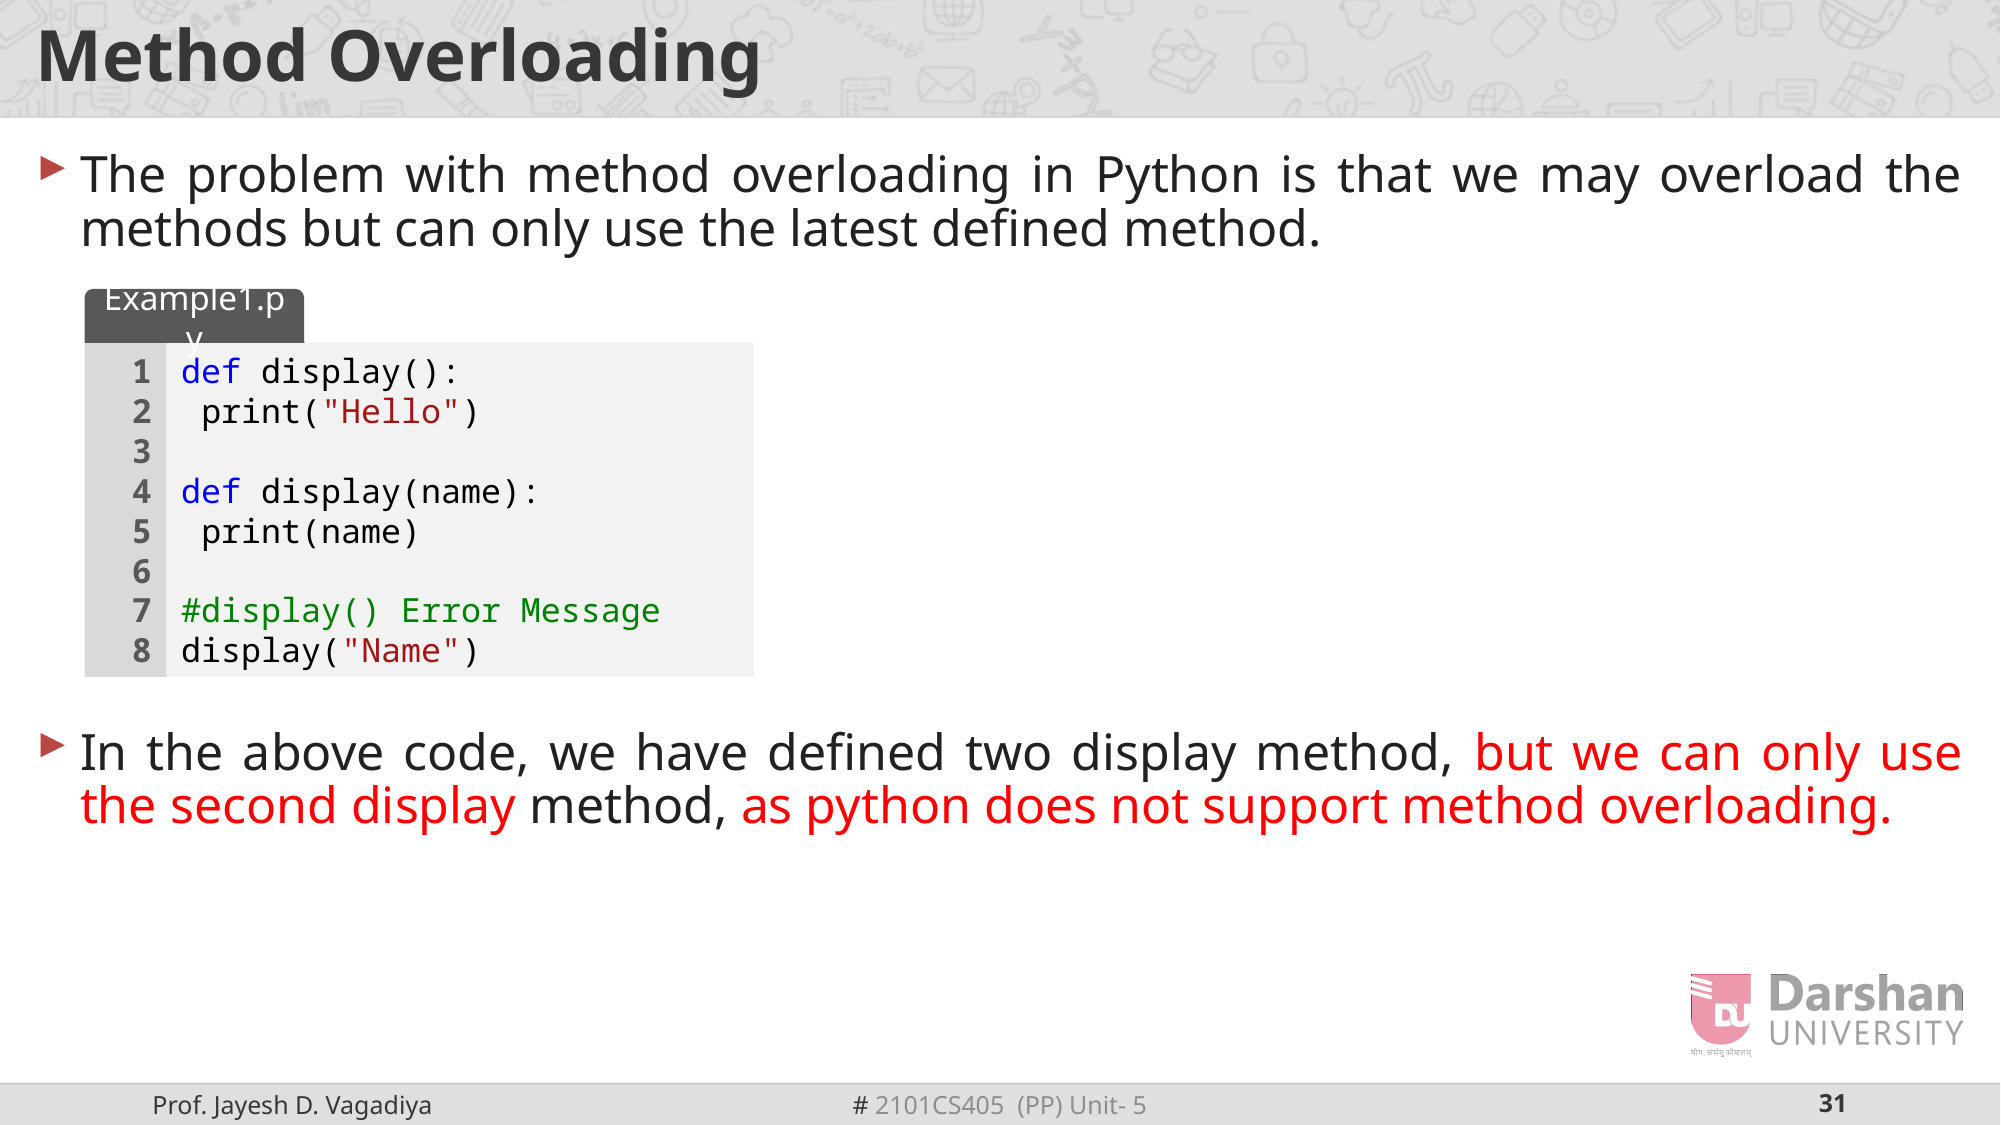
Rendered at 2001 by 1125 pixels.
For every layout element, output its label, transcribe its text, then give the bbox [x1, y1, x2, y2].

text_box Example1.py [83, 287, 306, 344]
list The problem with method overloading in Python is that we may overload the methods but can only use the latest defined method. In the above code, we have defined two display method, but we can only use the second display method, as python does not support method overloading. [21, 141, 1979, 851]
text_box def display(): print("Hello") def display(name): print(name) #display() Error Message display("Name") [167, 342, 754, 677]
text_box 1 2 3 4 5 6 7 8 [84, 344, 167, 677]
title Method Overloading [0, 0, 2000, 117]
